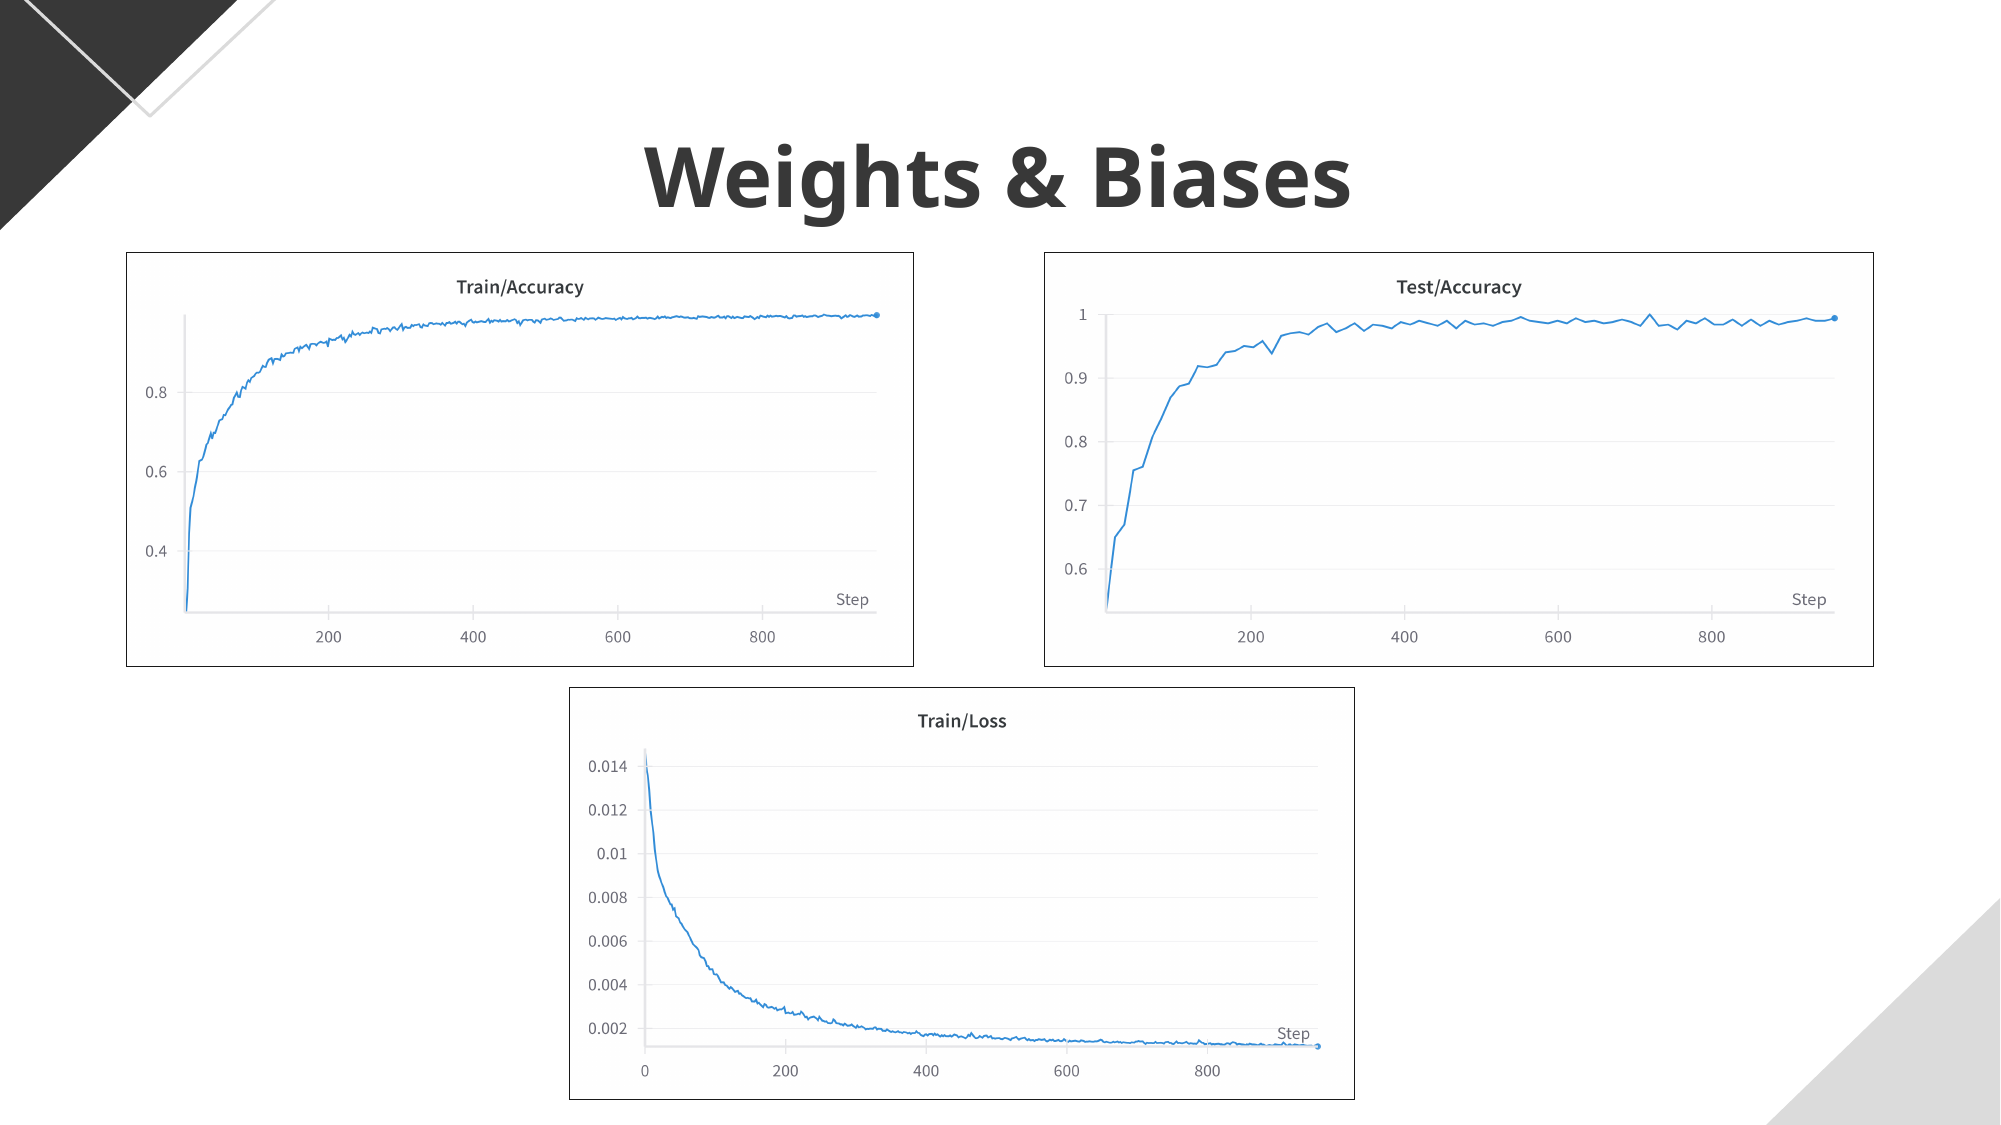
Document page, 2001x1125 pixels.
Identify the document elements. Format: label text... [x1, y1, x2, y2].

title Weights & Biases [156, 116, 1843, 232]
picture [126, 252, 914, 667]
picture [1044, 252, 1874, 667]
picture [569, 686, 1356, 1100]
